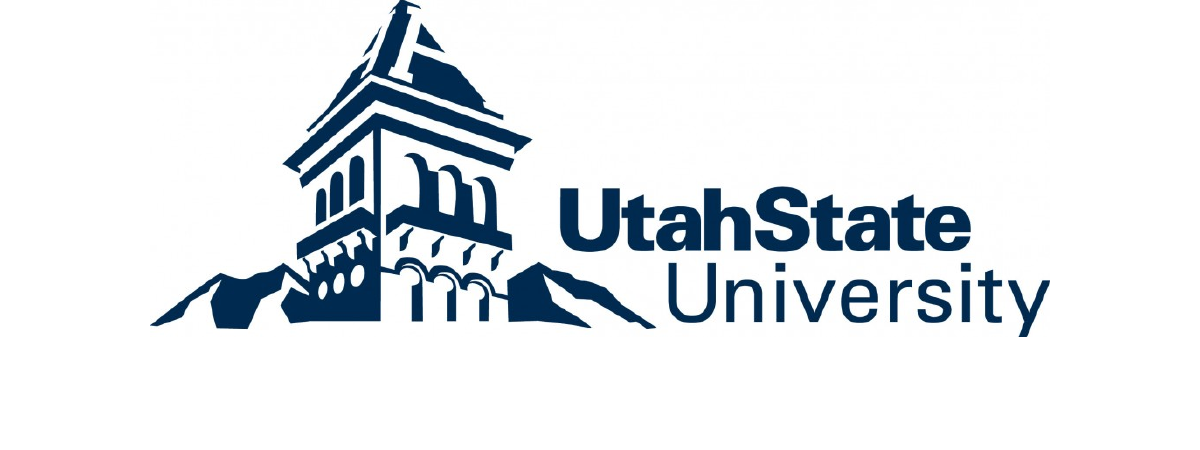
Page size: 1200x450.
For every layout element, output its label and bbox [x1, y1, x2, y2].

picture [149, 0, 1050, 337]
